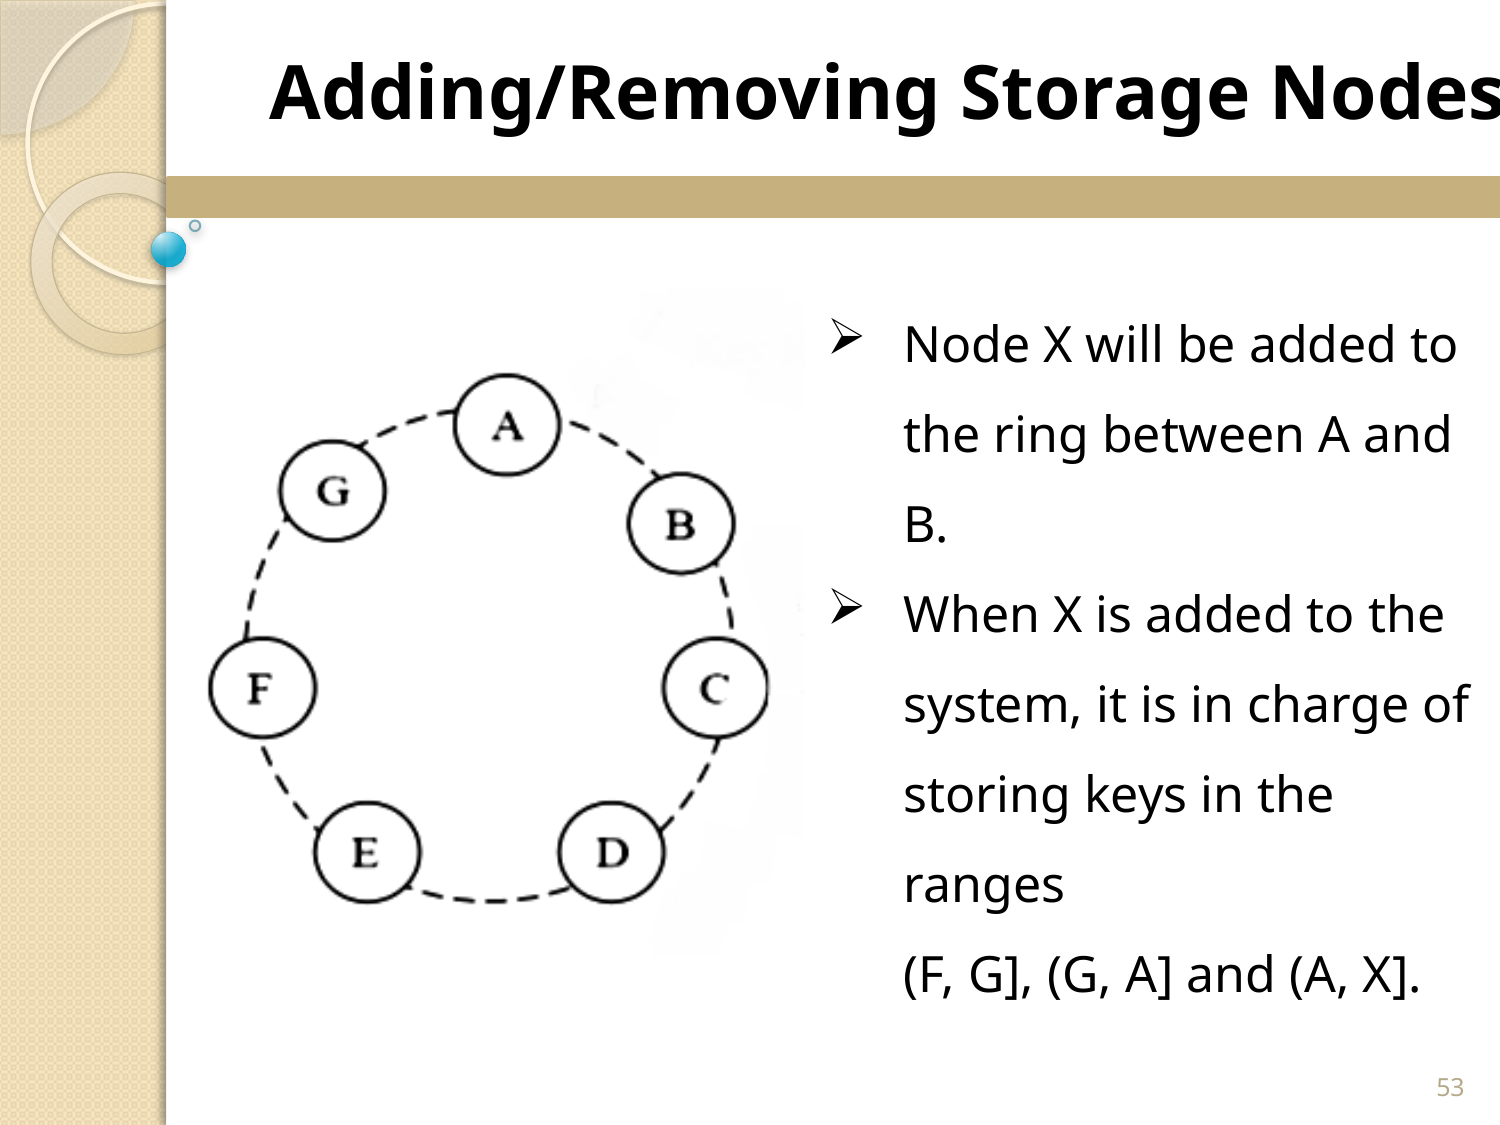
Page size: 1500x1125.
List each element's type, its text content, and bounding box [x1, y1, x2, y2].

text_box Node X will be added to the ring between A and B. When X is added to the system, it is in charge of storing keys in the ranges (F, G], (G, A] and (A, X]. [812, 274, 1500, 1125]
text_box Adding/Removing Storage Nodes [254, 37, 1500, 143]
slide_number 53 [1413, 1034, 1488, 1113]
text_box [166, 176, 1500, 218]
picture [167, 287, 806, 957]
